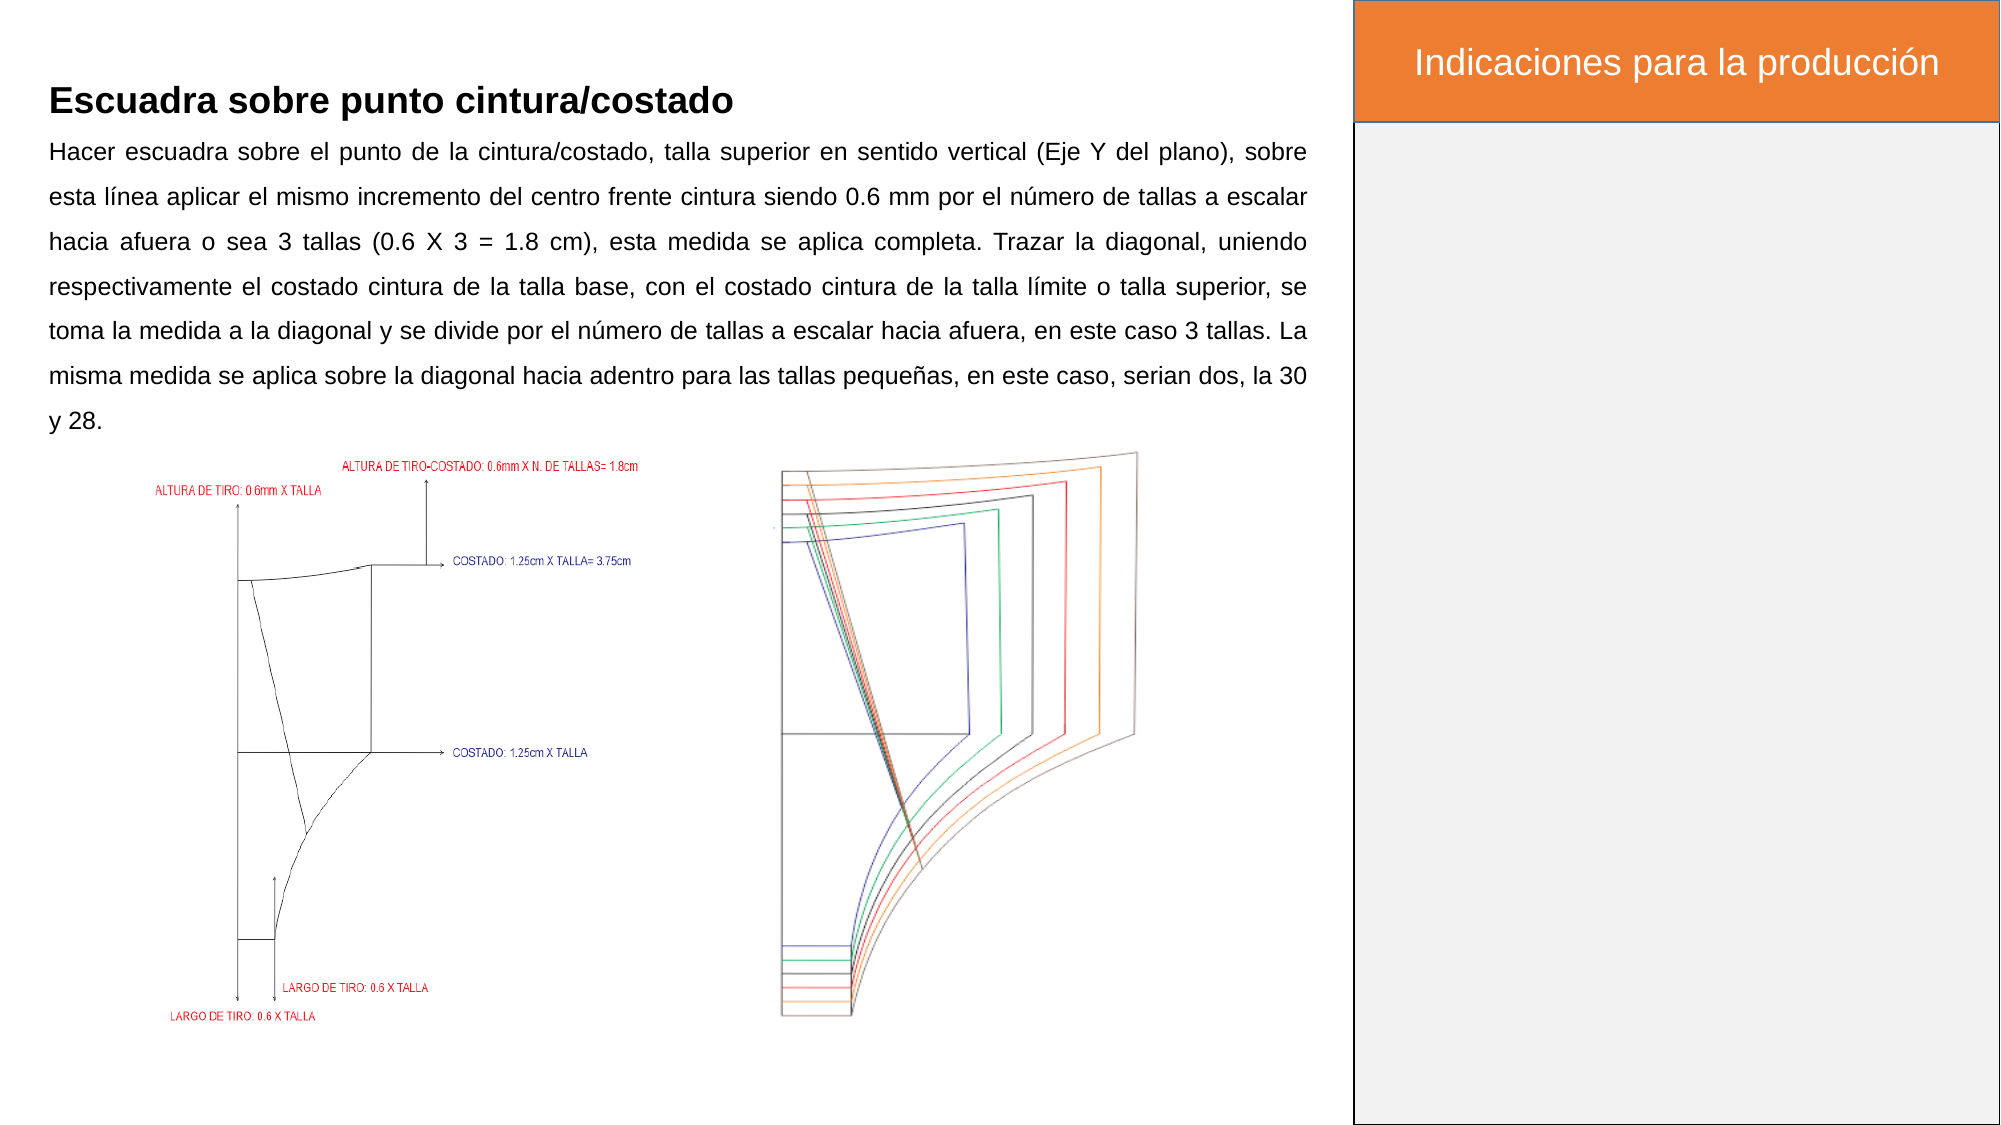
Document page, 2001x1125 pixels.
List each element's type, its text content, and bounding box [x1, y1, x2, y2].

picture [718, 442, 1196, 1025]
picture [142, 442, 647, 1025]
text_box [1353, 122, 2000, 1125]
text_box Escuadra sobre punto cintura/costado Hacer escuadra sobre el punto de la cintura/costado, talla superior en sentido vertical (Eje Y del plano), sobre esta línea aplicar el mismo incremento del centro frente cintura siendo 0.6 mm por el número de tallas a escalar hacia afuera o sea 3 tallas (0.6 X 3 = 1.8 cm), esta medida se aplica completa. Trazar la diagonal, uniendo respectivamente el costado cintura de la talla base, con el costado cintura de la talla límite o talla superior, se toma la medida a la diagonal y se divide por el número de tallas a escalar hacia afuera, en este caso 3 tallas. La misma medida se aplica sobre la diagonal hacia adentro para las tallas pequeñas, en este caso, serian dos, la 30 y 28. [34, 45, 1326, 443]
text_box Indicaciones para la producción [1353, 0, 2000, 122]
